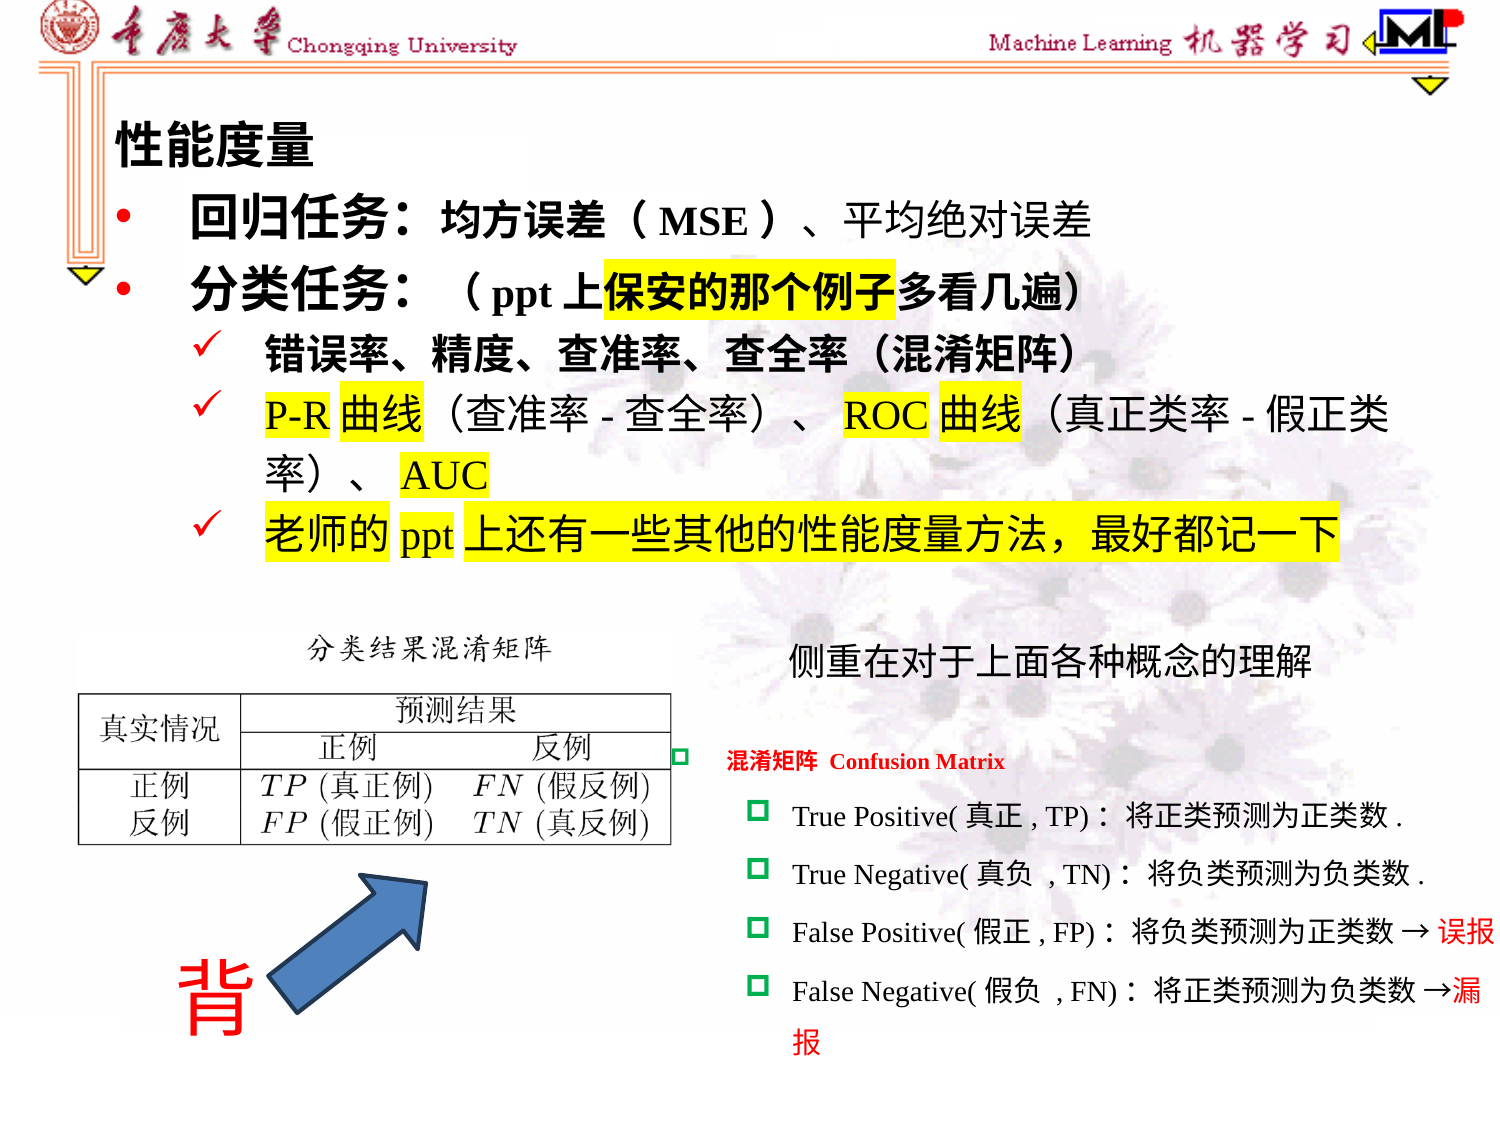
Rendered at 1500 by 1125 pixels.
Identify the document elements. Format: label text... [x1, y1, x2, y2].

picture [0, 0, 1500, 1032]
text_box 侧重在对于上面各种概念的理解 [773, 630, 1353, 691]
text_box [278, 872, 429, 1016]
text_box 性能度量 回归任务：均方误差（MSE）、平均绝对误差 分类任务：（ppt上保安的那个例子多看几遍） 错误率、精度、查准率、查全率（混淆矩阵） P-R曲线（查准率-查全率）、ROC曲线（真正类率-假正类率）、AUC 老师的ppt上还有一些其他的性能度量方法，最好都记一下 [100, 94, 1459, 566]
text_box 背 [159, 938, 278, 1054]
text_box 混淆矩阵 Confusion Matrix True Positive(真正, TP)：将正类预测为正类数. True Negative(真负 , TN)：将负类预测为负类数. False Positive(假正, FP)：将负类预测为正类数 → 误报 False Negative(假负 , FN)：将正类预测为负类数 →漏报 [655, 725, 1500, 1055]
